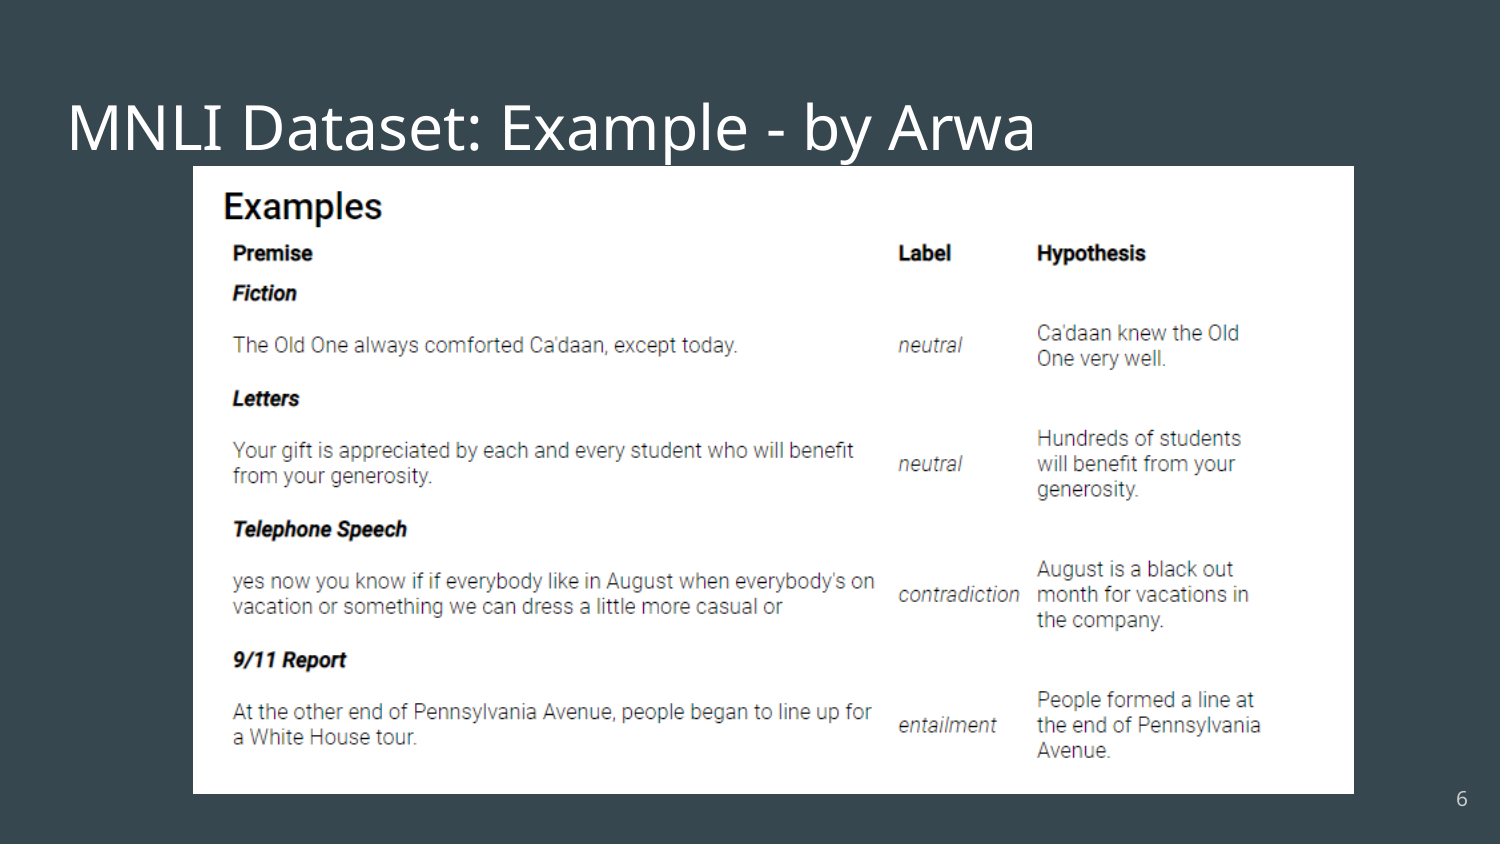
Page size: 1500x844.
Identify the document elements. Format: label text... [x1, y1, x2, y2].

title MNLI Dataset: Example - by Arwa [51, 72, 1449, 167]
slide_number ‹#› [1392, 767, 1483, 833]
picture [192, 166, 1354, 794]
